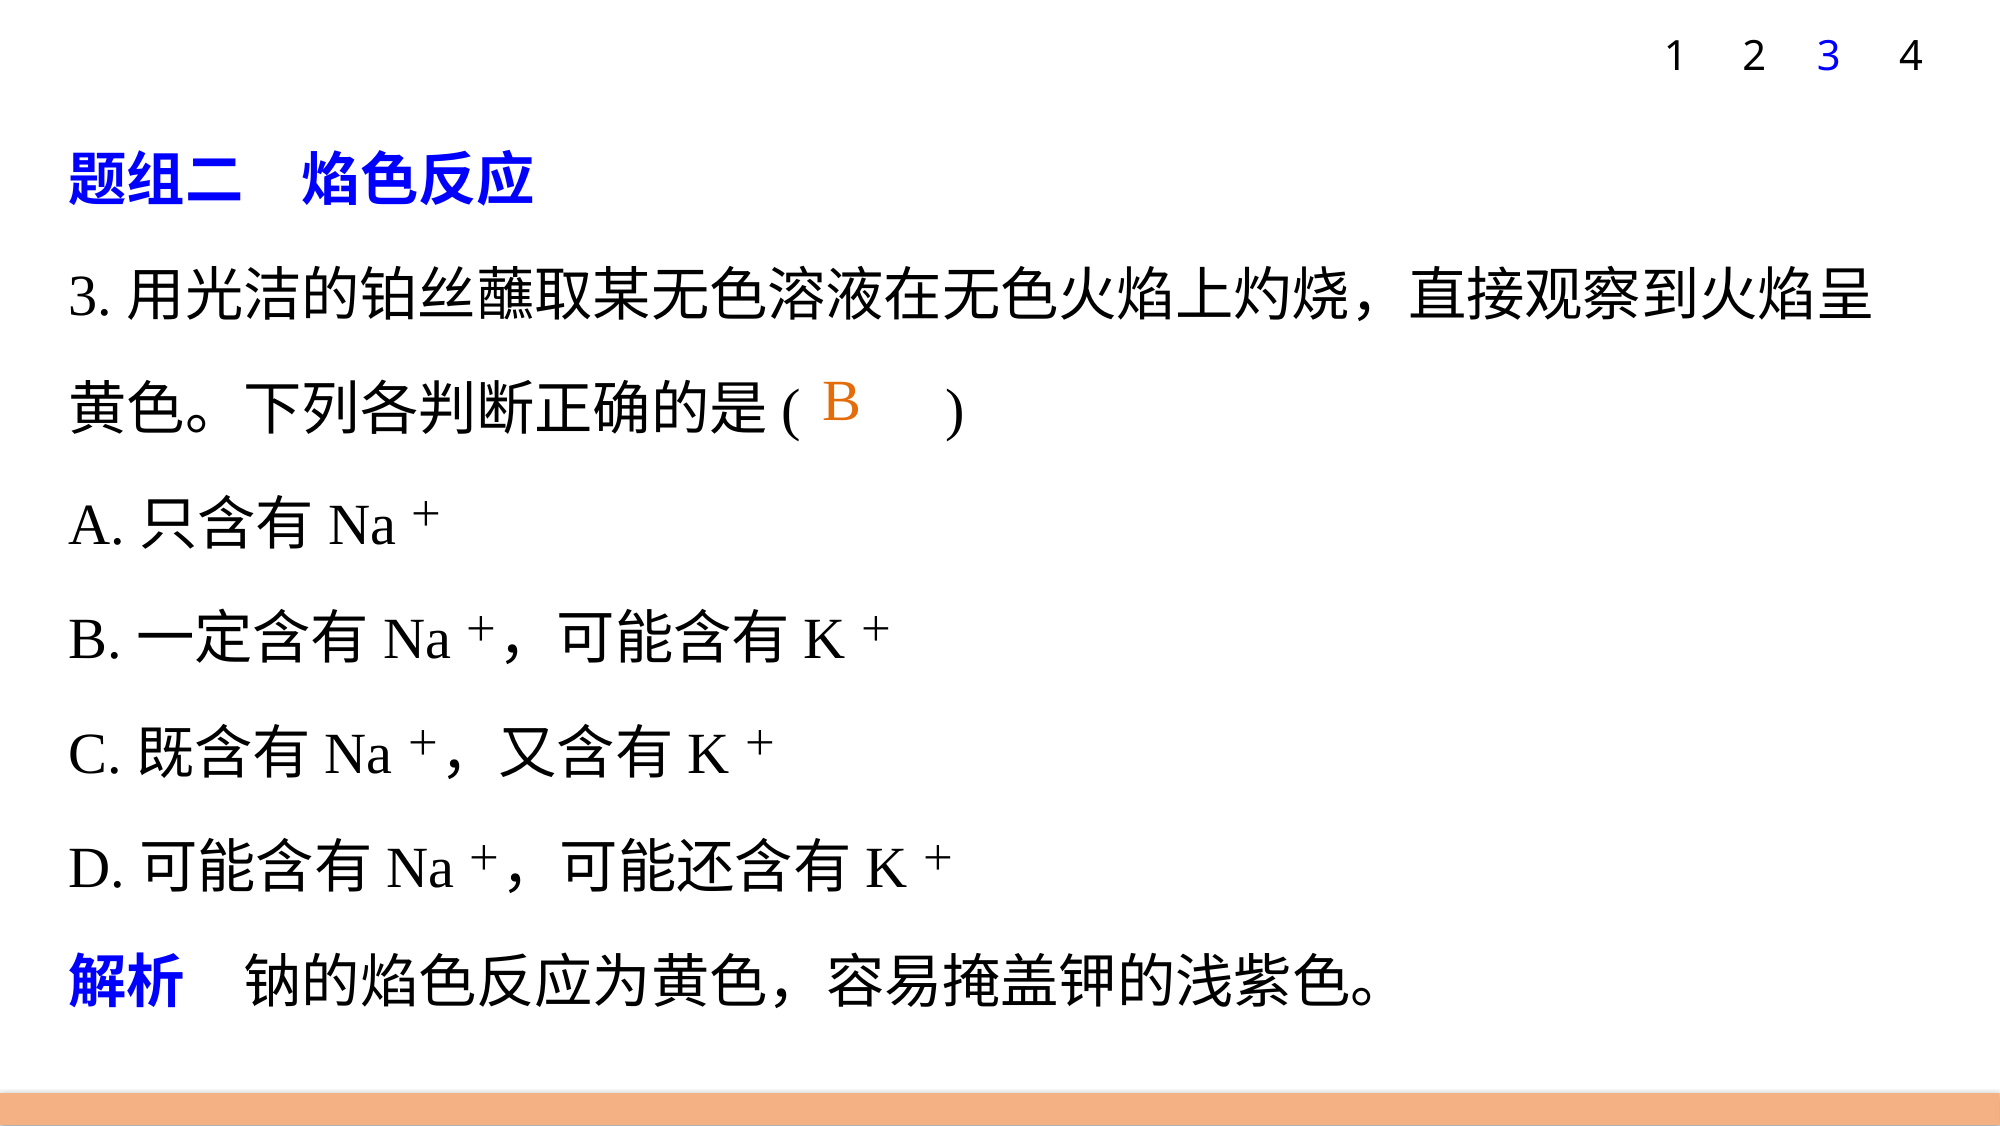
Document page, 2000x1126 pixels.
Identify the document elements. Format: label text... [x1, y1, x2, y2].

text_box 题组二 焰色反应 3.用光洁的铂丝蘸取某无色溶液在无色火焰上灼烧，直接观察到火焰呈黄色。下列各判断正确的是( ) A.只含有Na＋ B.一定含有Na＋，可能含有K＋ C.既含有Na＋，又含有K＋ D.可能含有Na＋，可能还含有K＋ 解析 钠的焰色反应为黄色，容易掩盖钾的浅紫色。 [54, 90, 1889, 1022]
text_box 3 [1803, 6, 1861, 101]
text_box 4 [1878, 6, 1944, 101]
text_box 1 [1642, 6, 1708, 101]
text_box 2 [1725, 6, 1787, 101]
text_box B [807, 354, 876, 439]
text_box [0, 1092, 2000, 1126]
